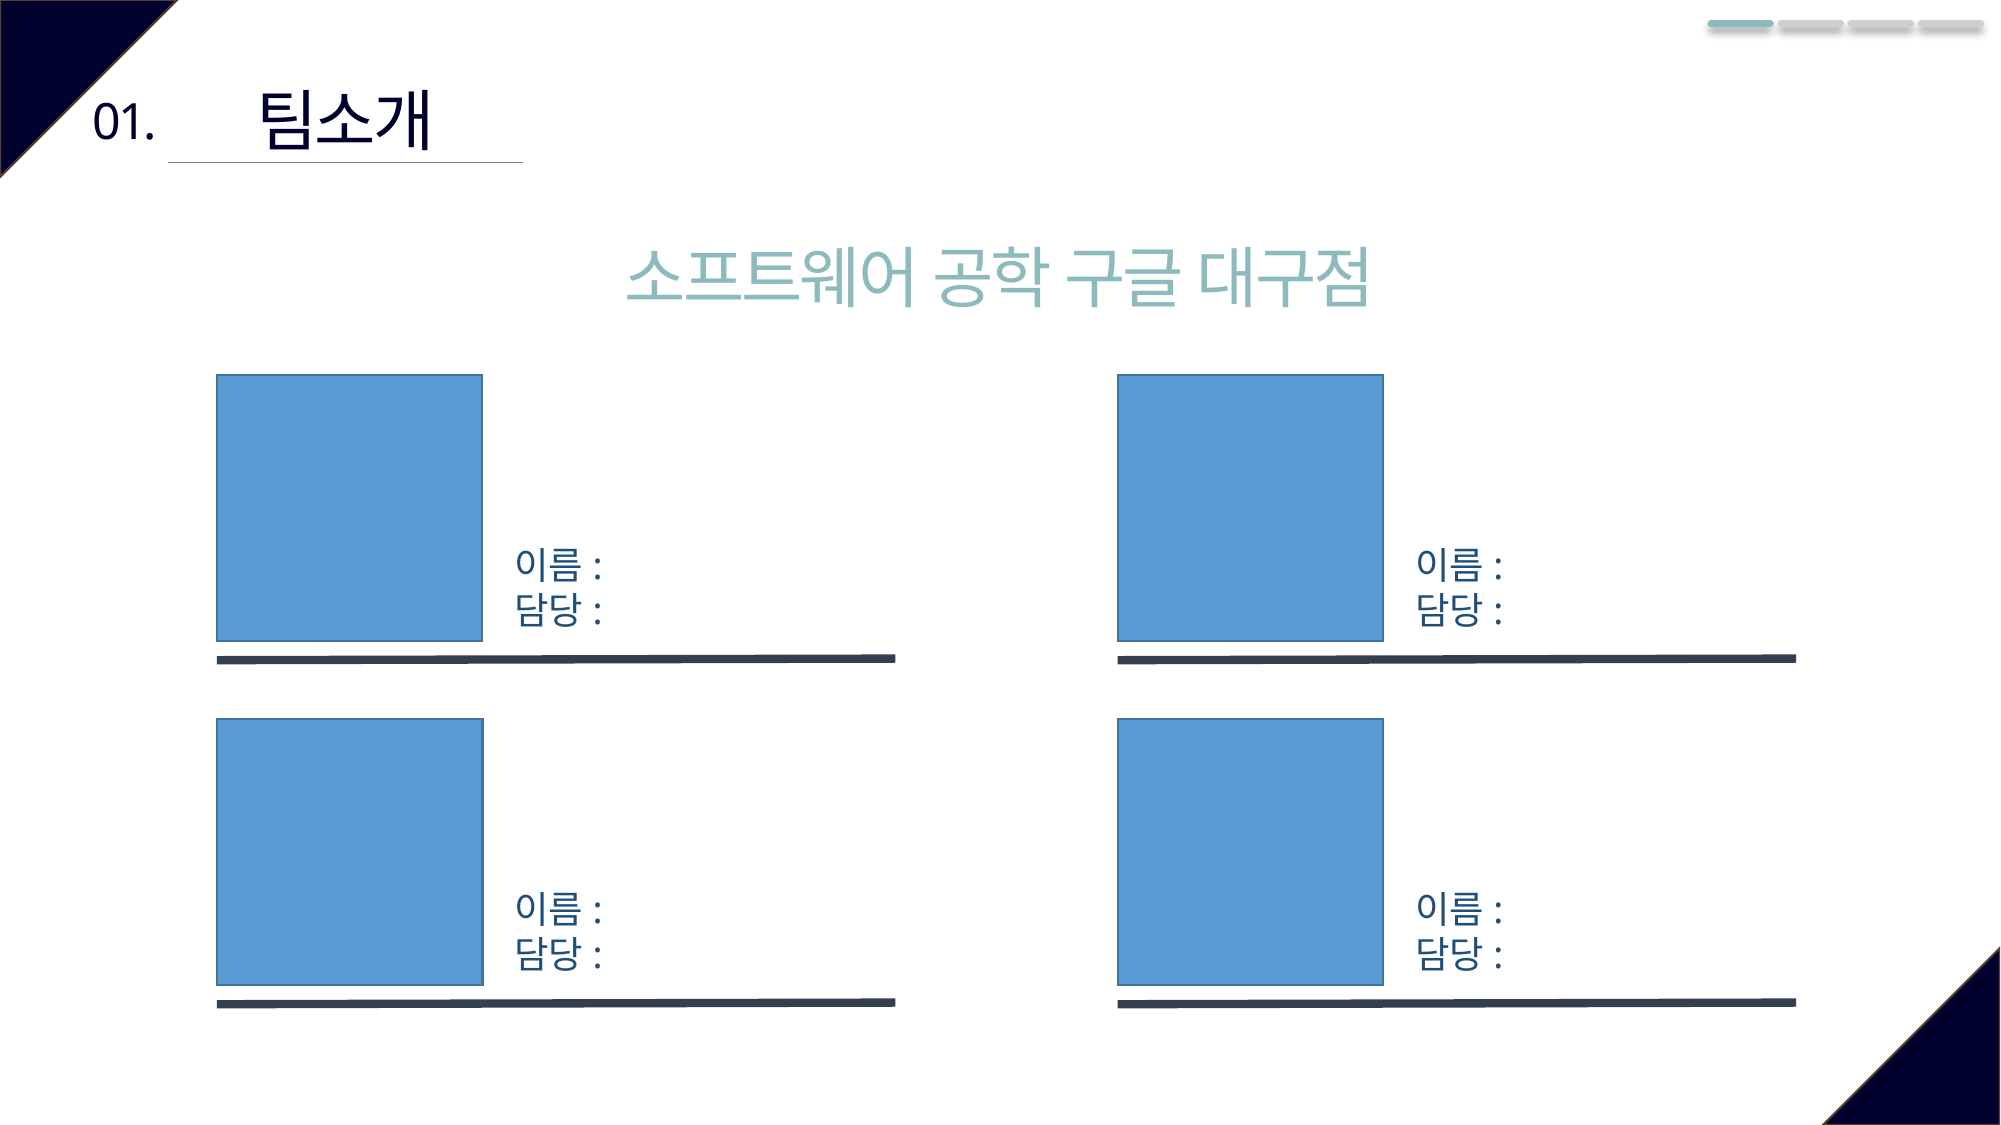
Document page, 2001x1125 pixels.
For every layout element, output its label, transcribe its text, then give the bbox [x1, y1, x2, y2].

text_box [1117, 718, 1797, 1005]
text_box 팀소개 [241, 163, 450, 167]
text_box 팀소개 [241, 71, 450, 162]
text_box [216, 374, 896, 661]
text_box 01. [78, 81, 172, 157]
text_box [1117, 374, 1797, 661]
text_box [216, 718, 896, 1005]
text_box 소프트웨어 공학 구글 대구점 [610, 228, 1390, 323]
